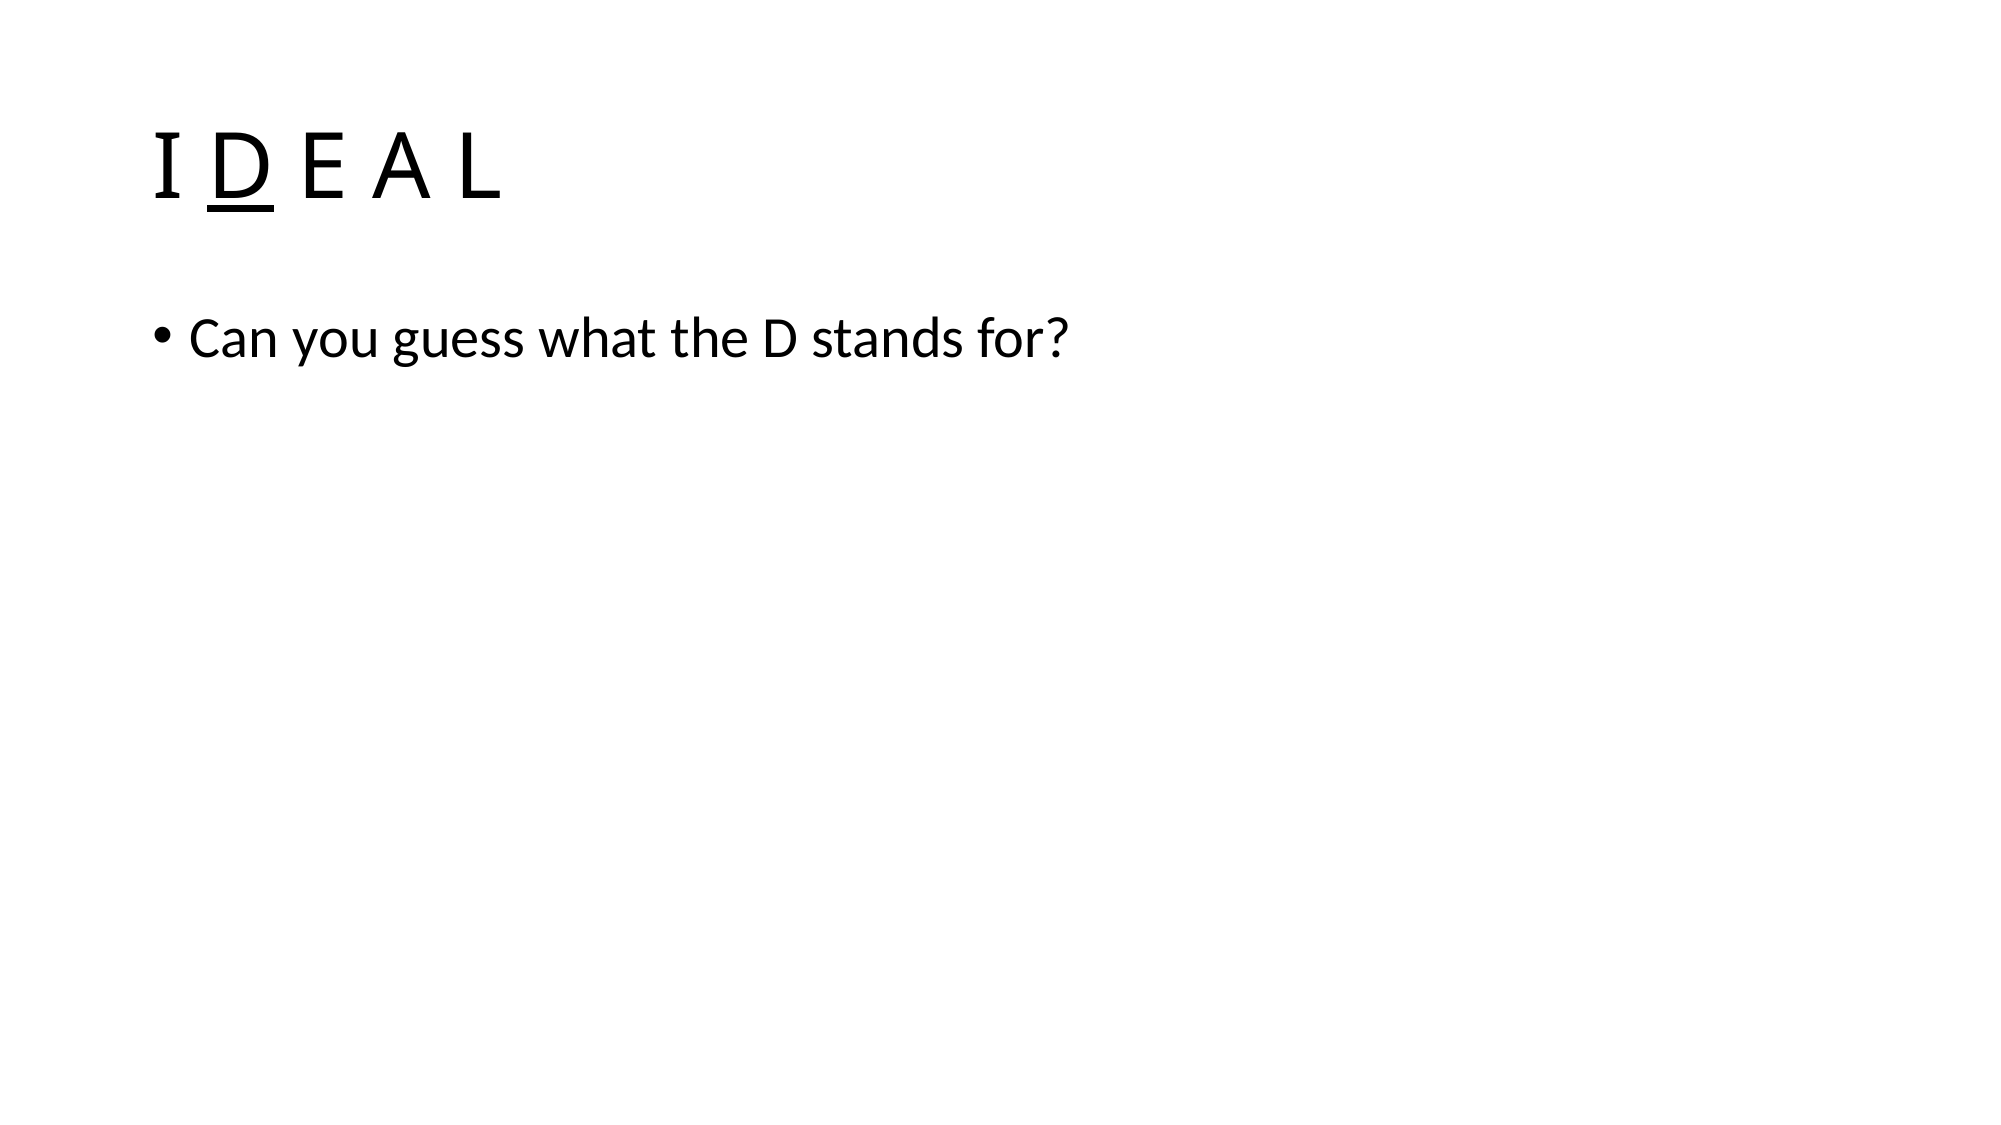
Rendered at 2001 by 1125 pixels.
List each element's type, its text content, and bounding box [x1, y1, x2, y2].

list Can you guess what the D stands for? [137, 299, 1863, 1014]
title I D E A L [137, 59, 1863, 278]
